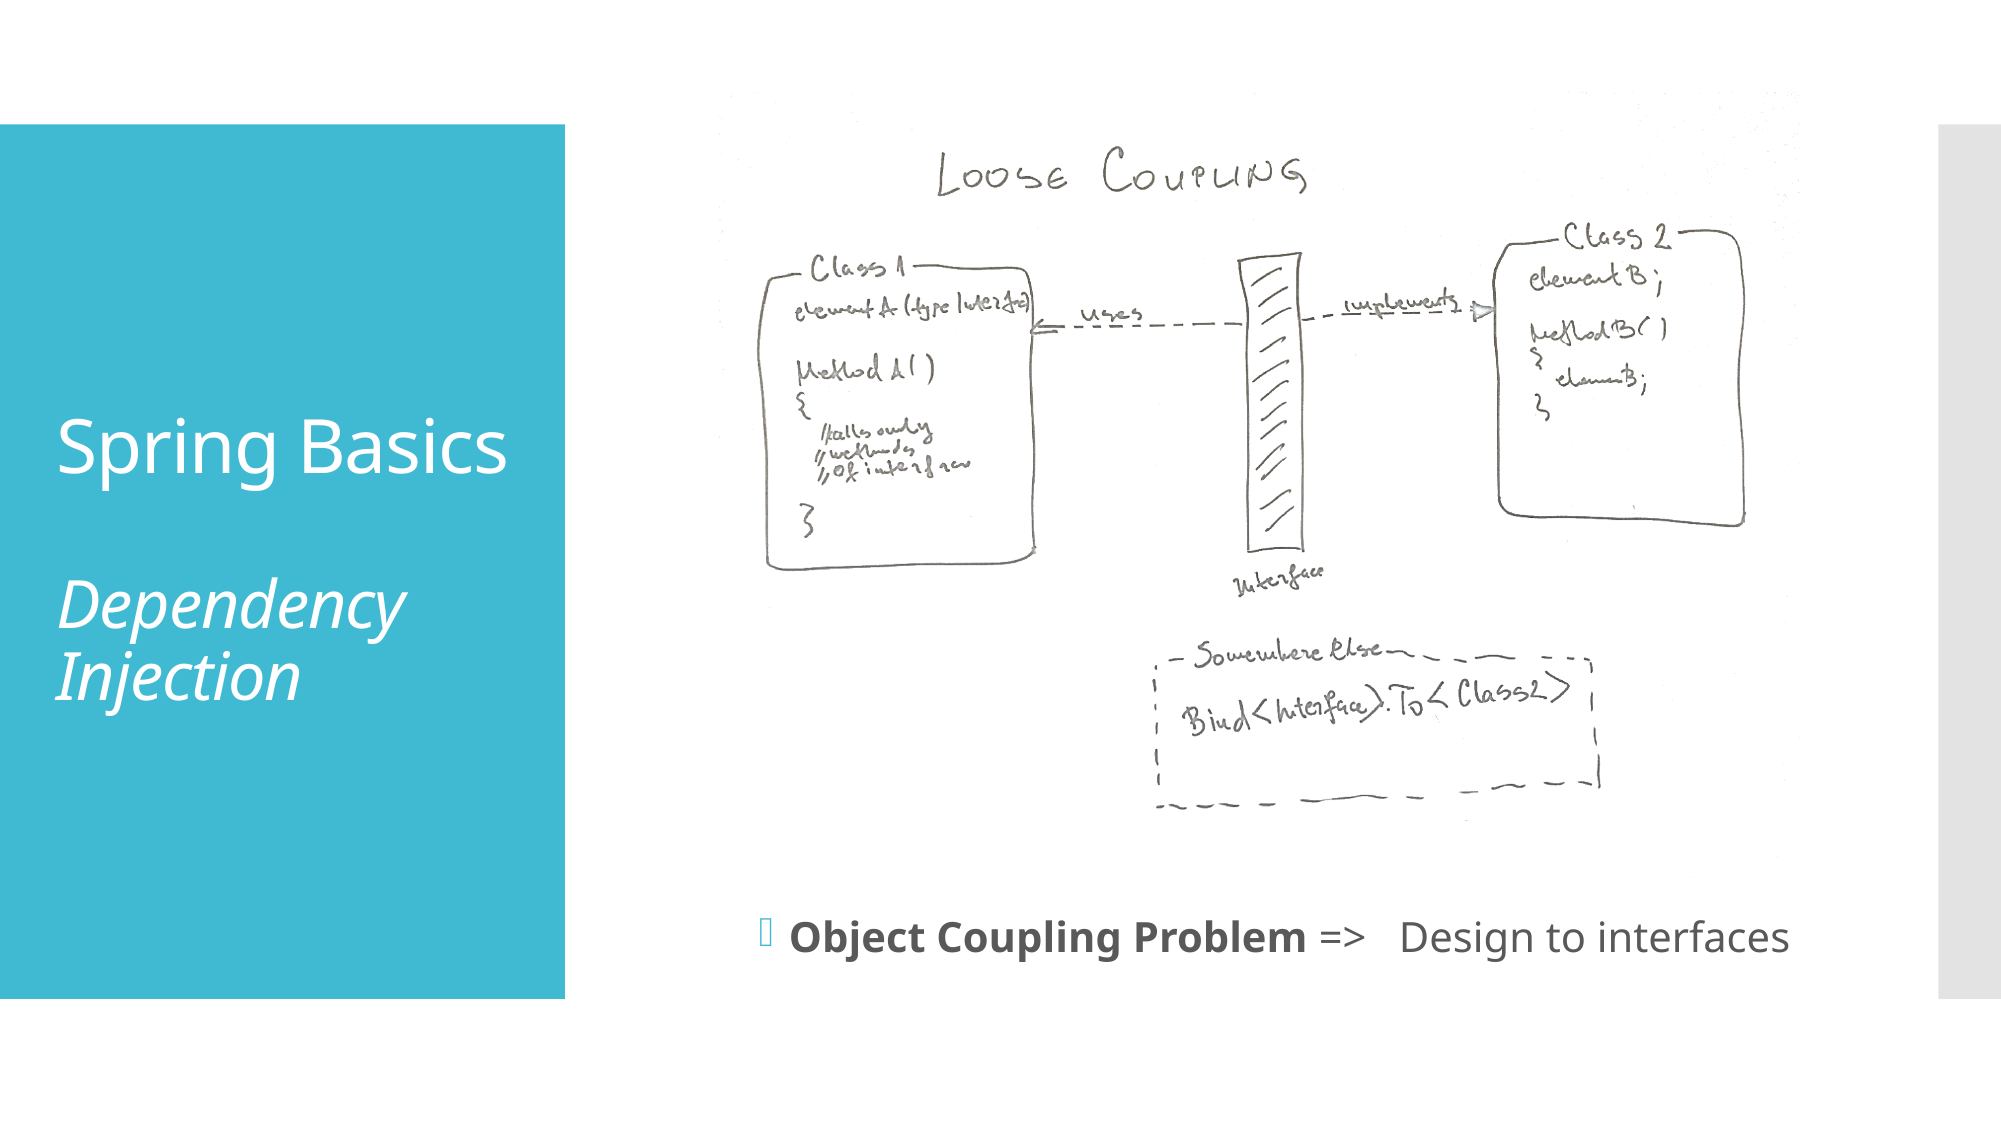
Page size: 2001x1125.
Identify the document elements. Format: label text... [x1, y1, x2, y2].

list Object Coupling Problem => Design to interfaces [744, 888, 1914, 990]
title Spring Basics Dependency Injection [41, 184, 525, 940]
picture [718, 92, 1801, 904]
